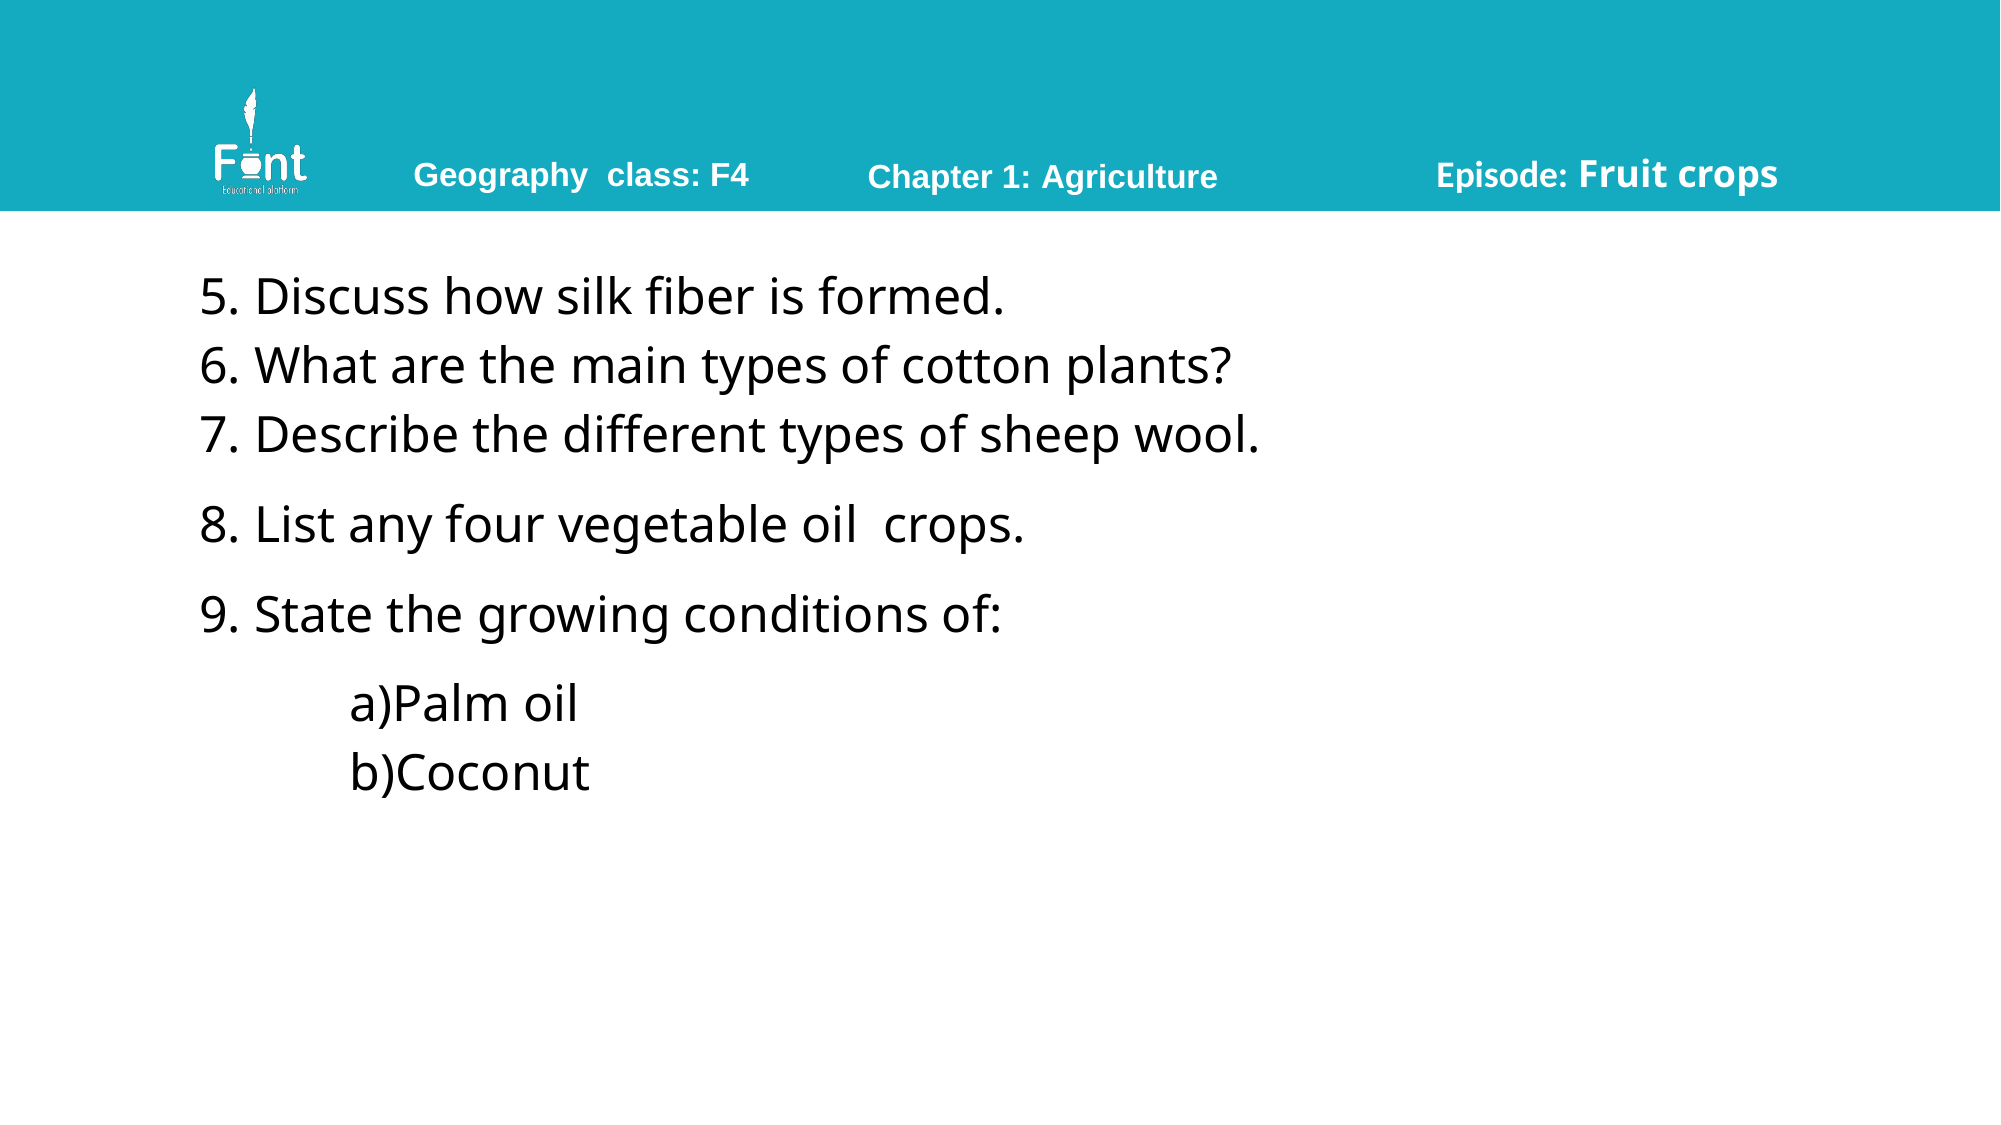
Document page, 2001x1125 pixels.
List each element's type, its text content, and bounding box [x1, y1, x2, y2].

text_box 5. Discuss how silk fiber is formed. 6. What are the main types of cotton plants? 7. Describe the different types of sheep wool. 8. List any four vegetable oil crops. 9. State the growing conditions of: Palm oil Coconut [184, 248, 1691, 809]
text_box Geography class: F4 [398, 145, 1297, 201]
text_box [0, 0, 2000, 212]
picture [215, 87, 307, 196]
text_box Episode: Fruit crops [1421, 142, 2000, 203]
text_box Chapter 1: Agriculture [852, 147, 1751, 248]
